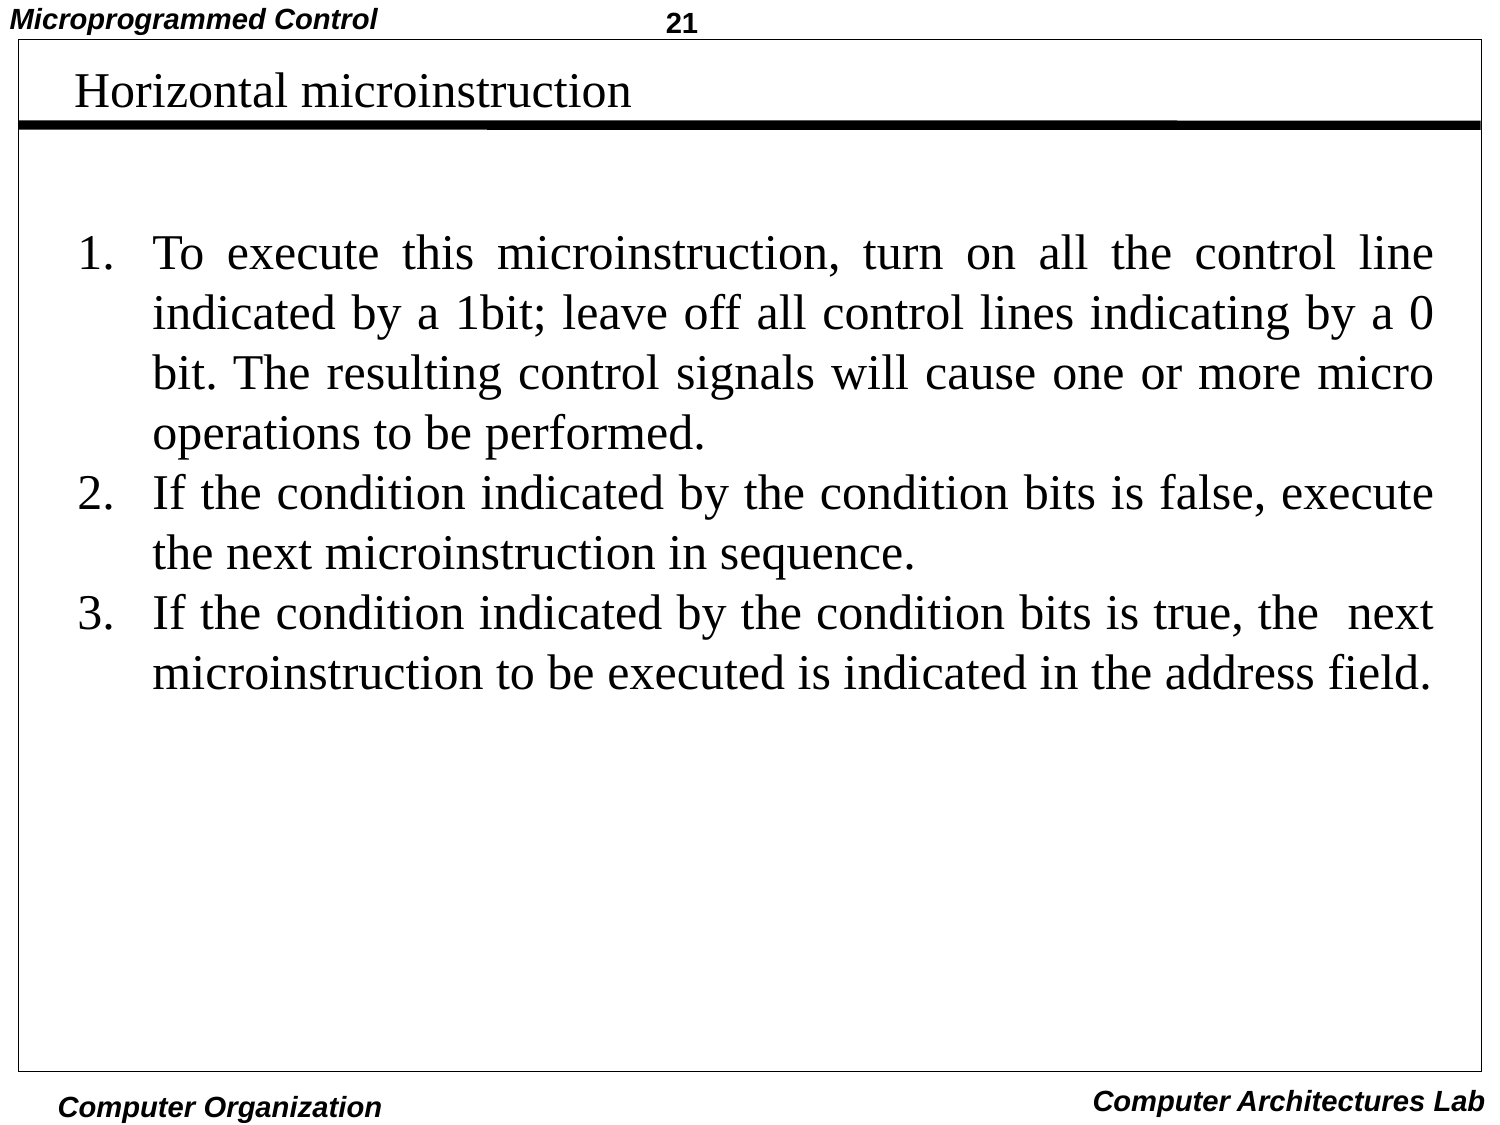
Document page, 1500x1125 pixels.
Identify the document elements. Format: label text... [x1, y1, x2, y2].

text_box To execute this microinstruction, turn on all the control line indicated by a 1bit; leave off all control lines indicating by a 0 bit. The resulting control signals will cause one or more micro operations to be performed. If the condition indicated by the condition bits is false, execute the next microinstruction in sequence. If the condition indicated by the condition bits is true, the next microinstruction to be executed is indicated in the address field. [62, 212, 1451, 768]
text_box Horizontal microinstruction [59, 49, 1213, 125]
